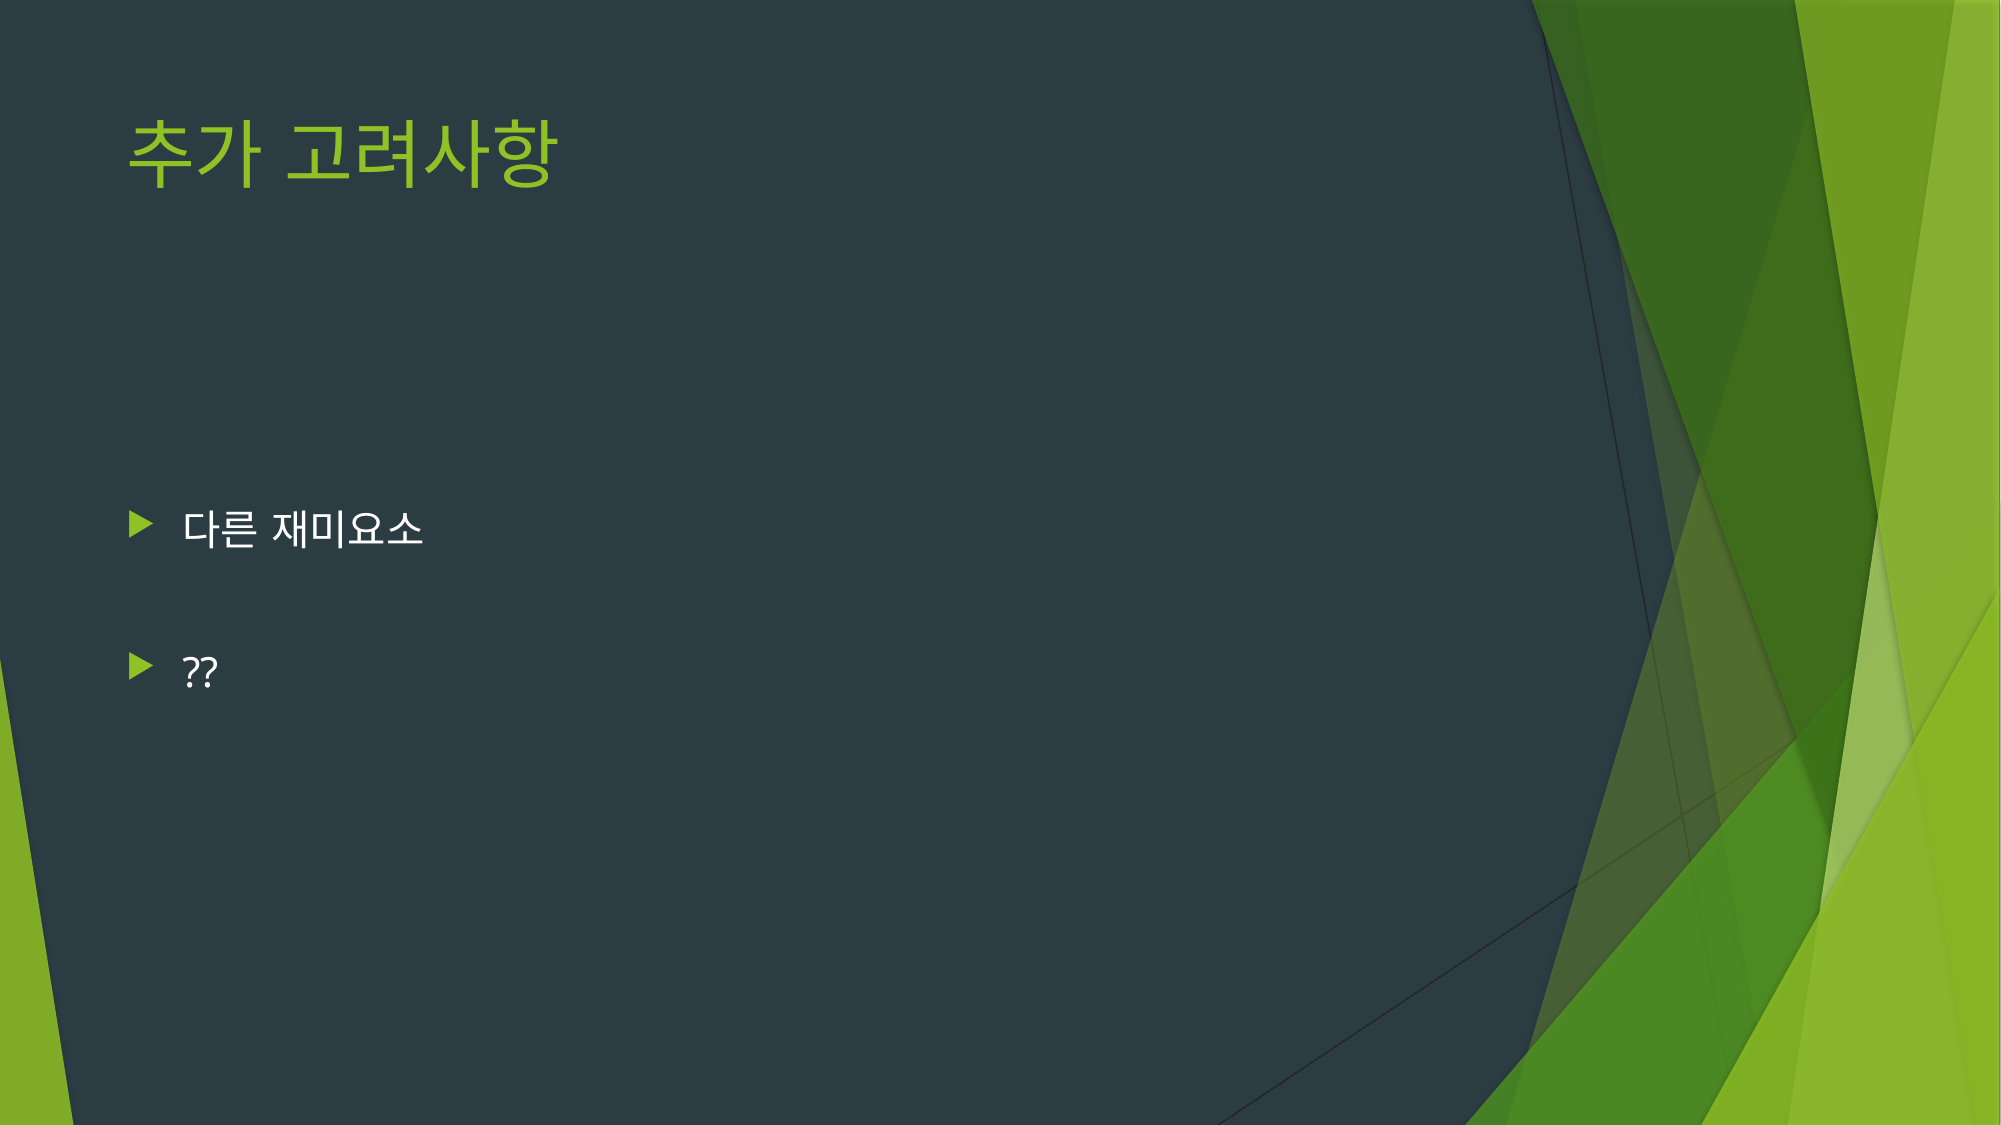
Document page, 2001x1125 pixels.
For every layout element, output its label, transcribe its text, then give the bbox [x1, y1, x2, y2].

list 다른 재미요소 ?? [111, 354, 1522, 992]
title 추가 고려사항 [111, 99, 1522, 317]
